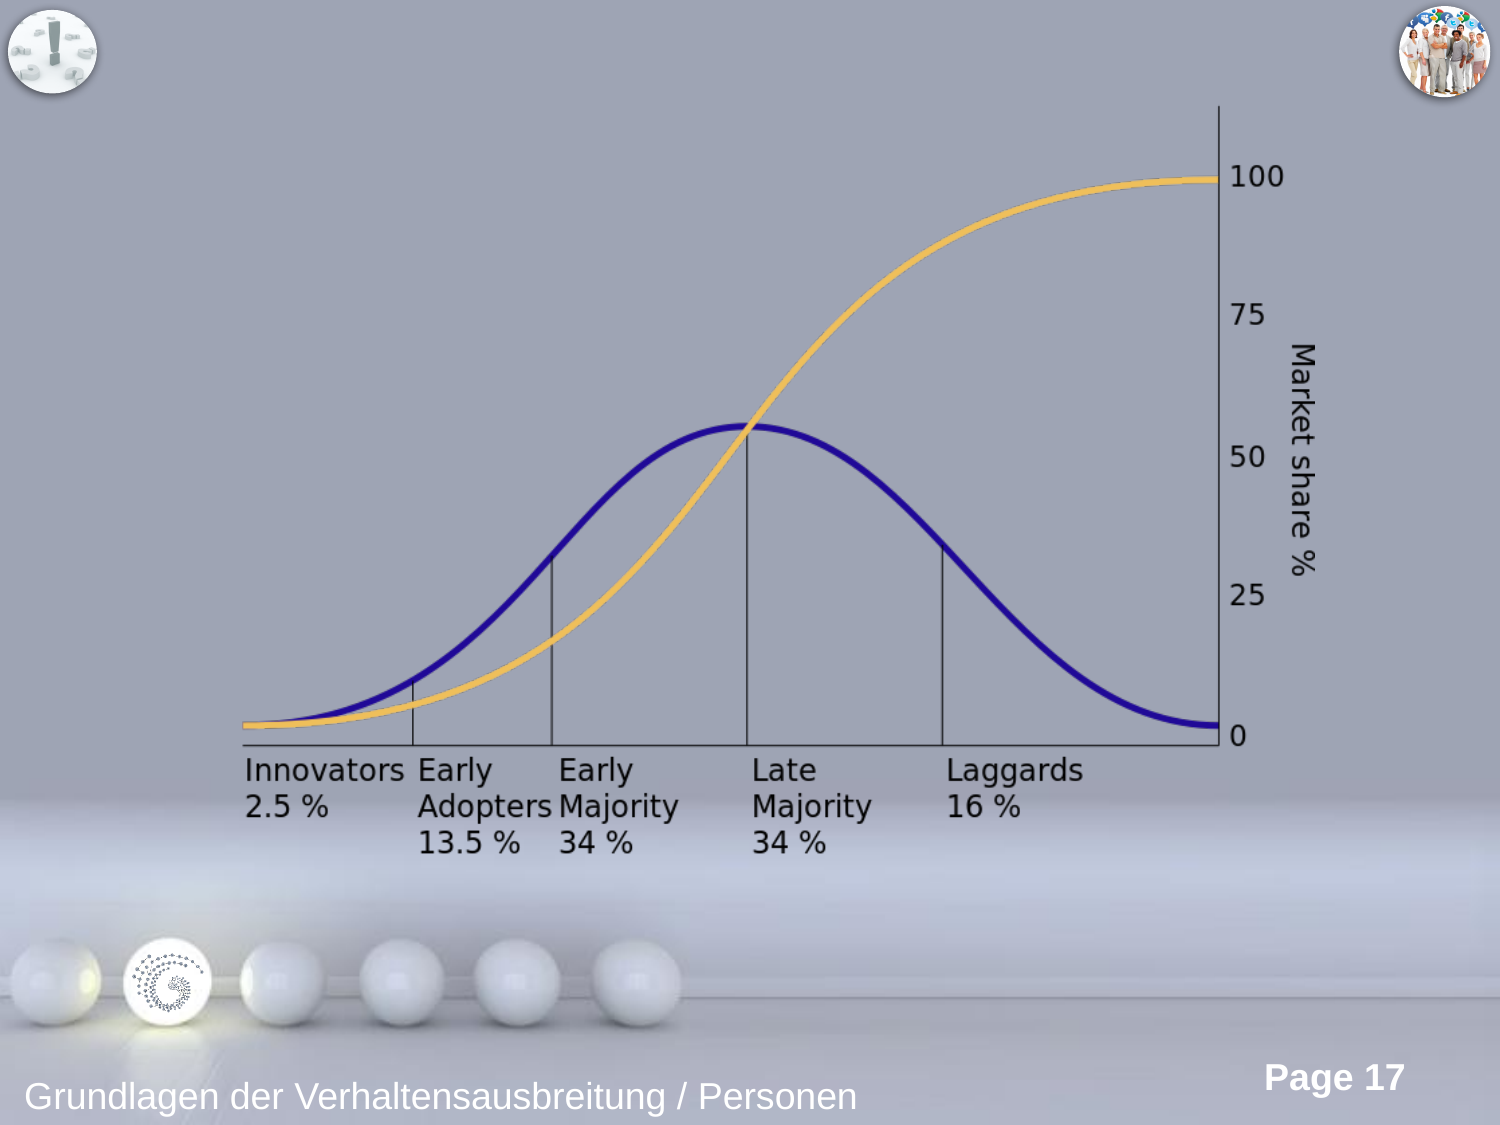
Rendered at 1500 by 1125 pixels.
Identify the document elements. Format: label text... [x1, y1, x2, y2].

text_box [7, 9, 97, 94]
picture [0, 0, 1500, 1125]
text_box [1399, 6, 1491, 98]
text_box Grundlagen der Verhaltensausbreitung / Personen [9, 1064, 873, 1125]
